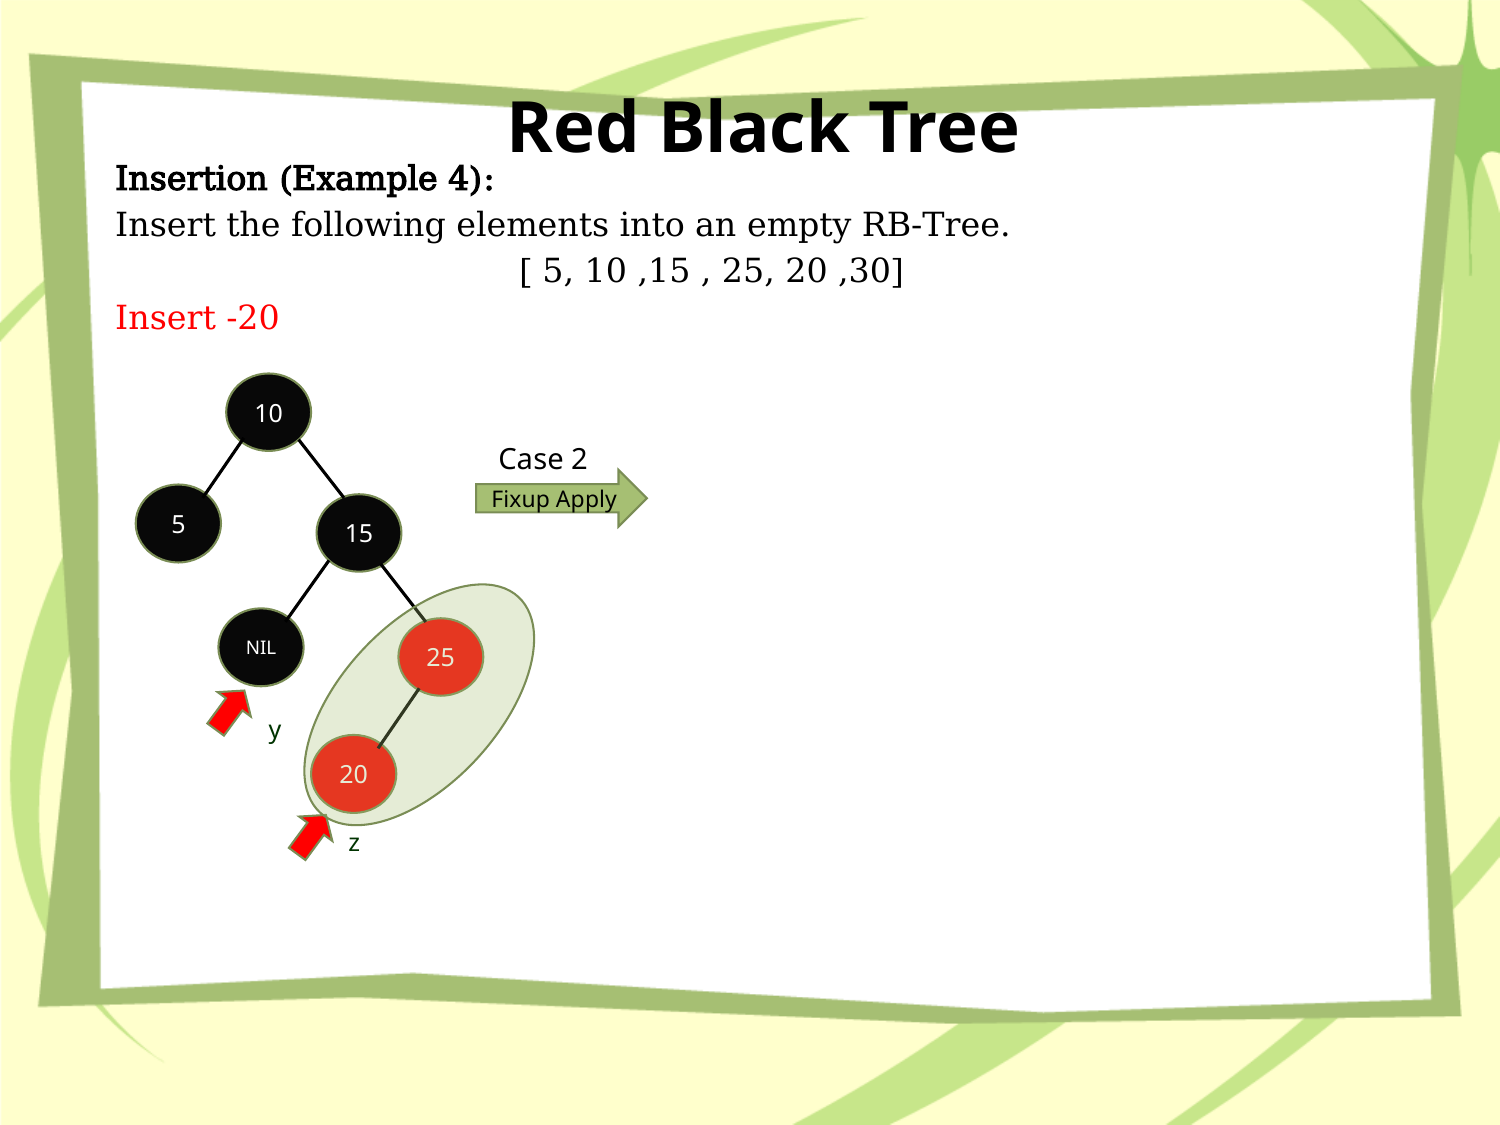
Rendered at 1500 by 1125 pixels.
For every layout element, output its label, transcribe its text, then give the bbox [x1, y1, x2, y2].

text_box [135, 373, 499, 865]
text_box Insertion (Example 4): Insert the following elements into an empty RB-Tree. [ 5, 10 ,15 , 25, 20 ,30] Insert -20 [100, 148, 1324, 350]
title Red Black Tree [88, 65, 1439, 184]
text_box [476, 433, 647, 527]
picture [0, 0, 1500, 1125]
